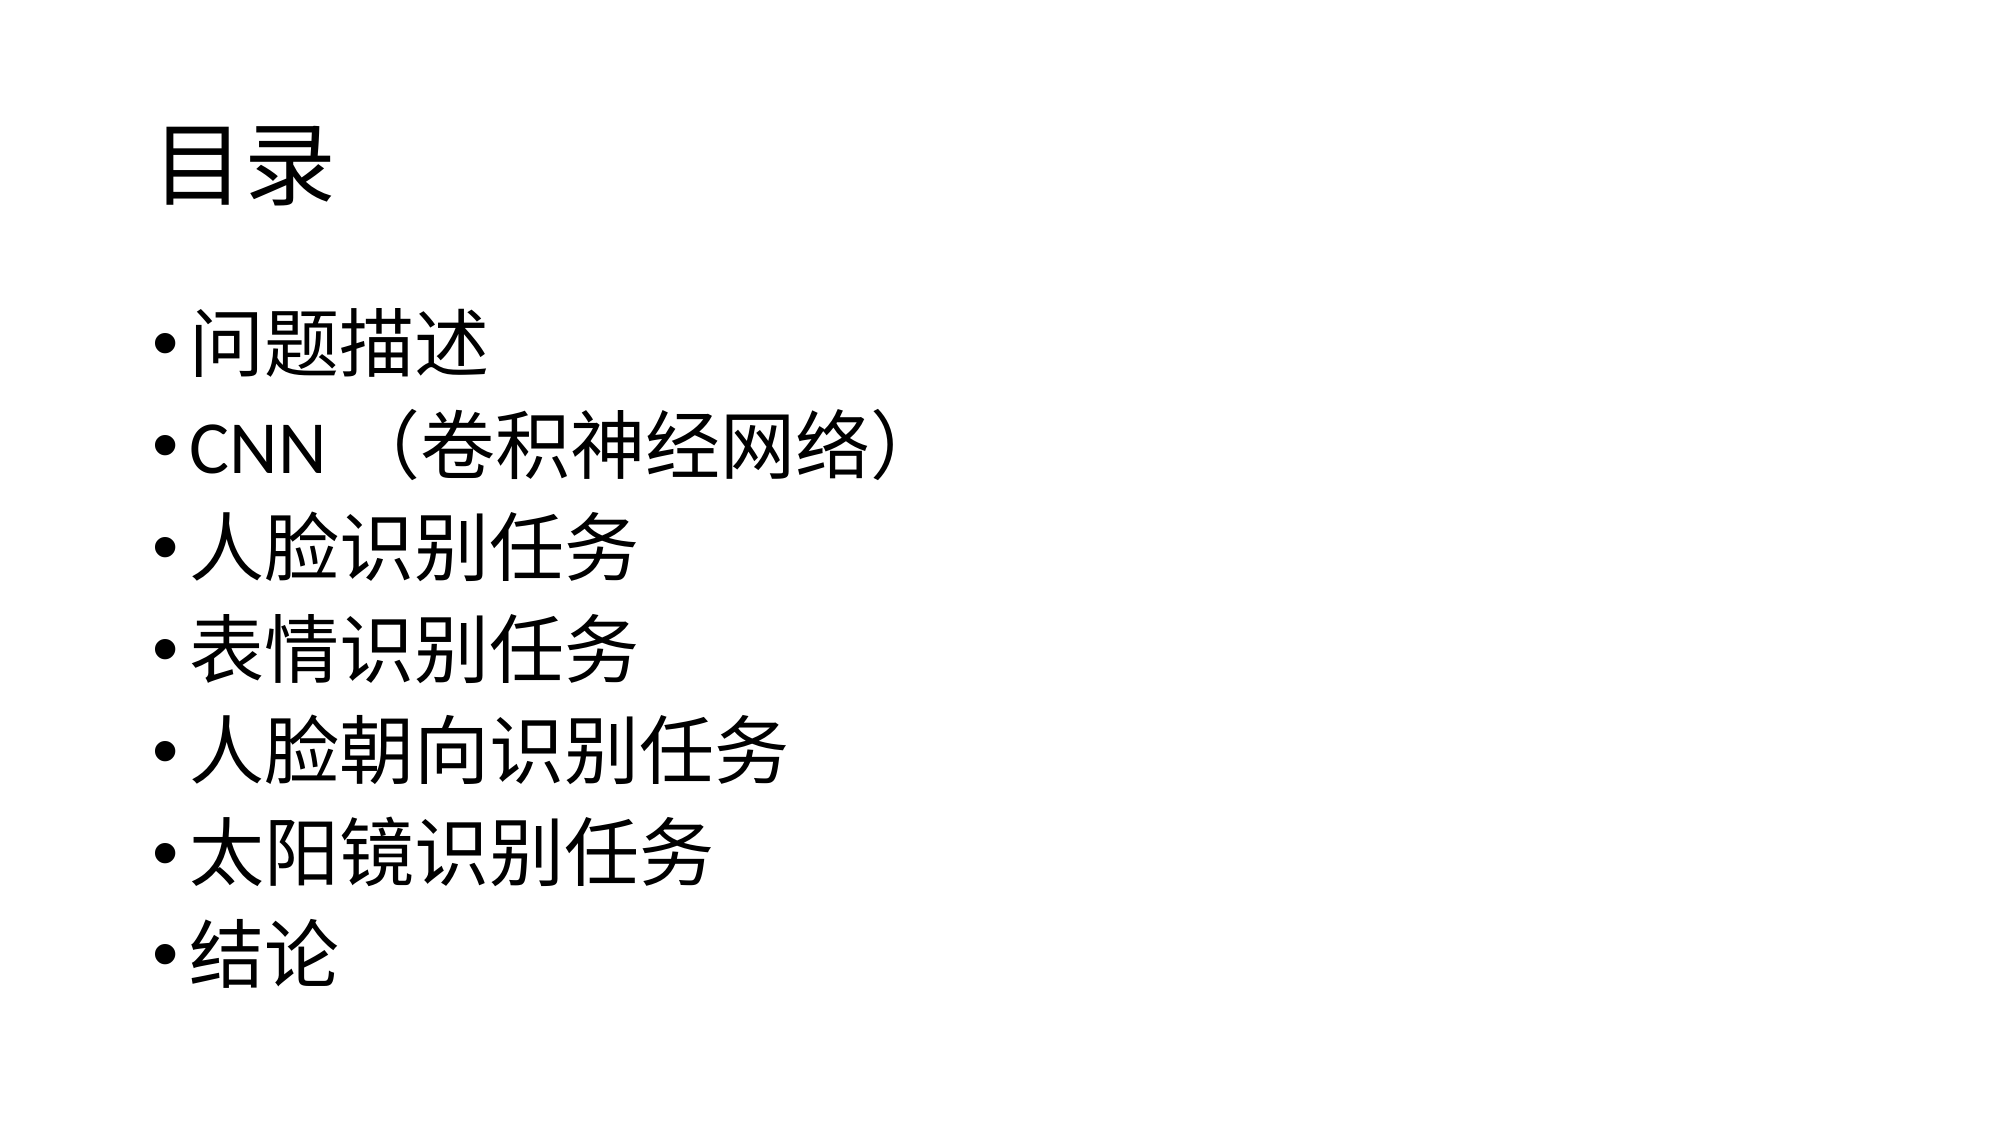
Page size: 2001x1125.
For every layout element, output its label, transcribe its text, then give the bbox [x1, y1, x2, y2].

list 问题描述 CNN（卷积神经网络） 人脸识别任务 表情识别任务 人脸朝向识别任务 太阳镜识别任务 结论 [137, 299, 1863, 1014]
title 目录 [137, 59, 1863, 278]
